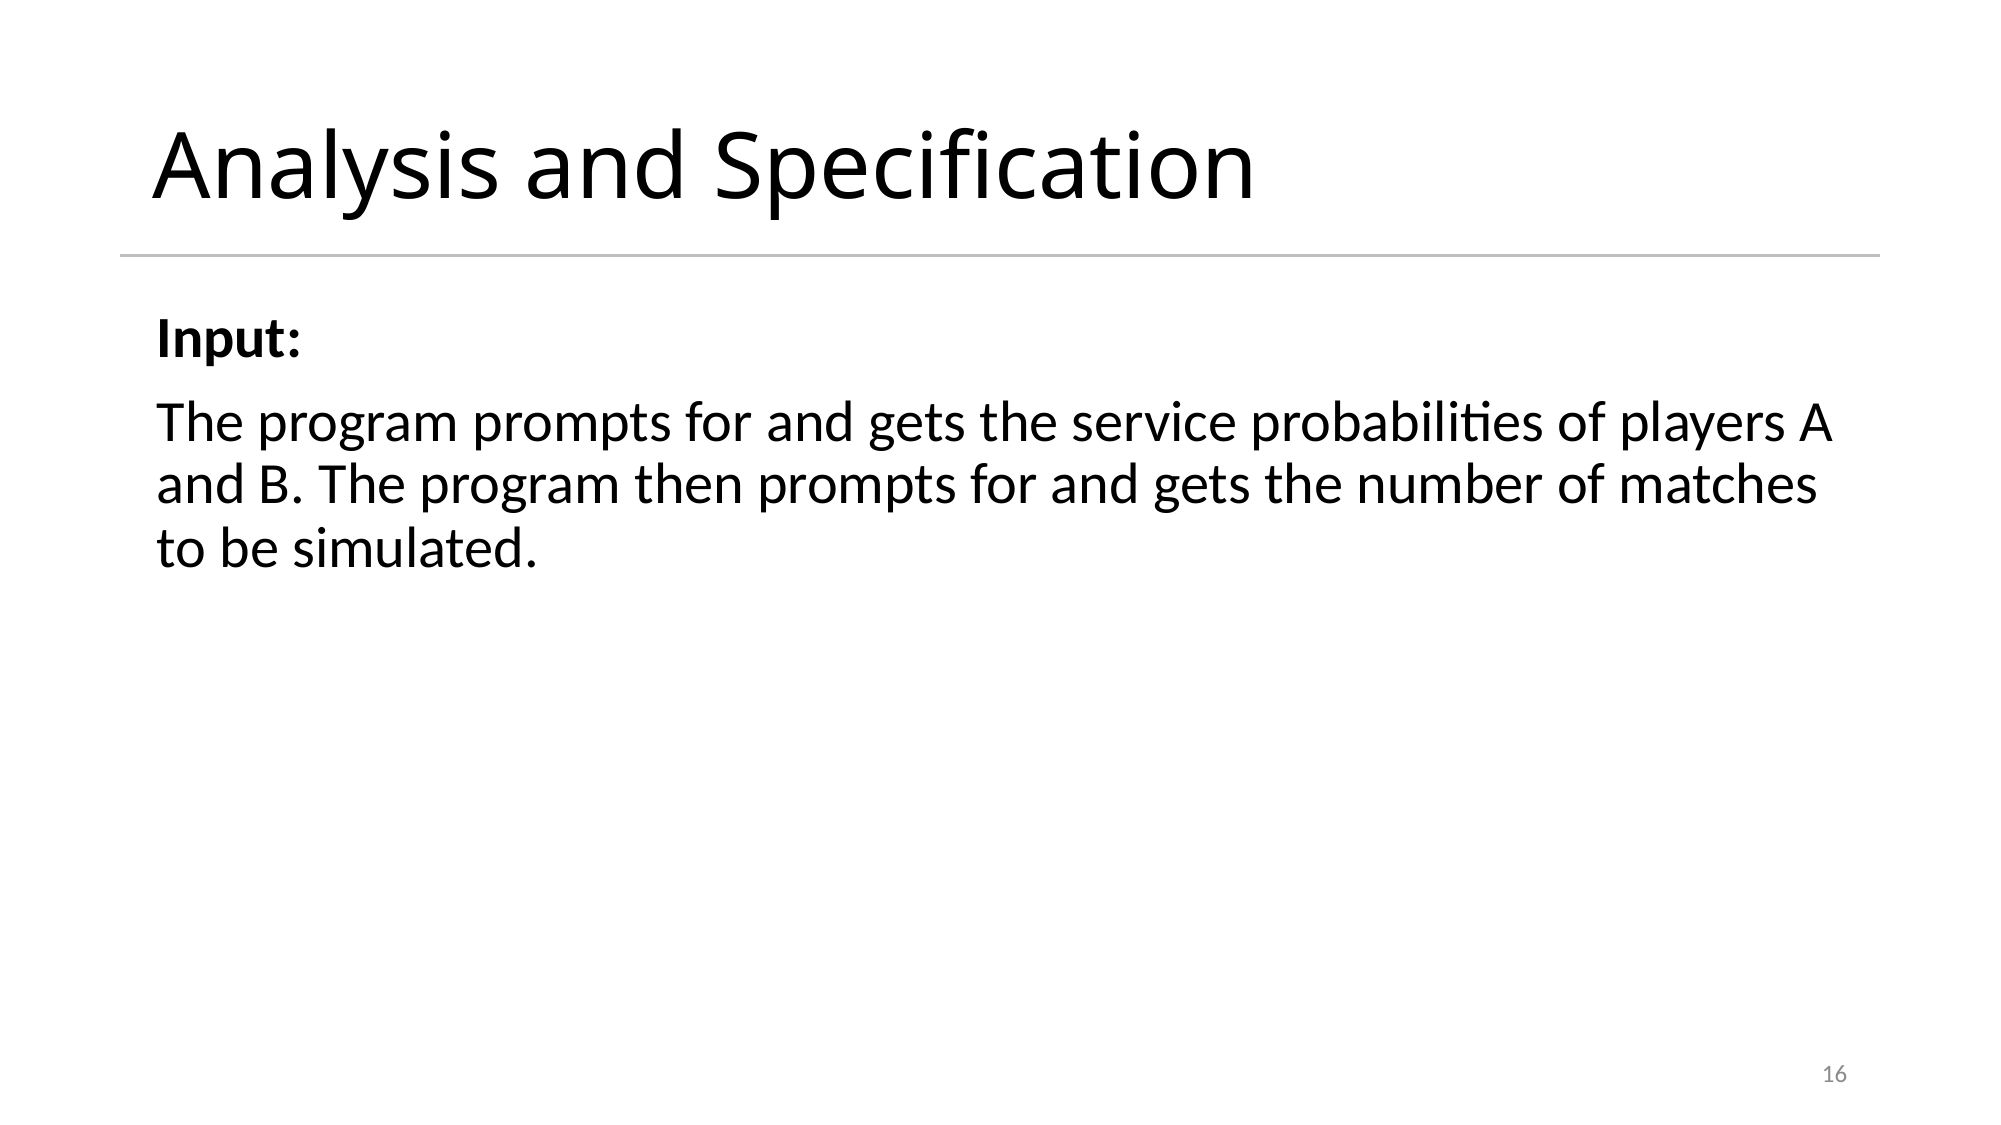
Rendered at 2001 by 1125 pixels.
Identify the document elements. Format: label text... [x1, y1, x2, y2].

list Input: The program prompts for and gets the service probabilities of players A and B. The program then prompts for and gets the number of matches to be simulated. [137, 299, 1863, 1014]
title Analysis and Specification [137, 59, 1863, 278]
slide_number 16 [1412, 1042, 1863, 1103]
